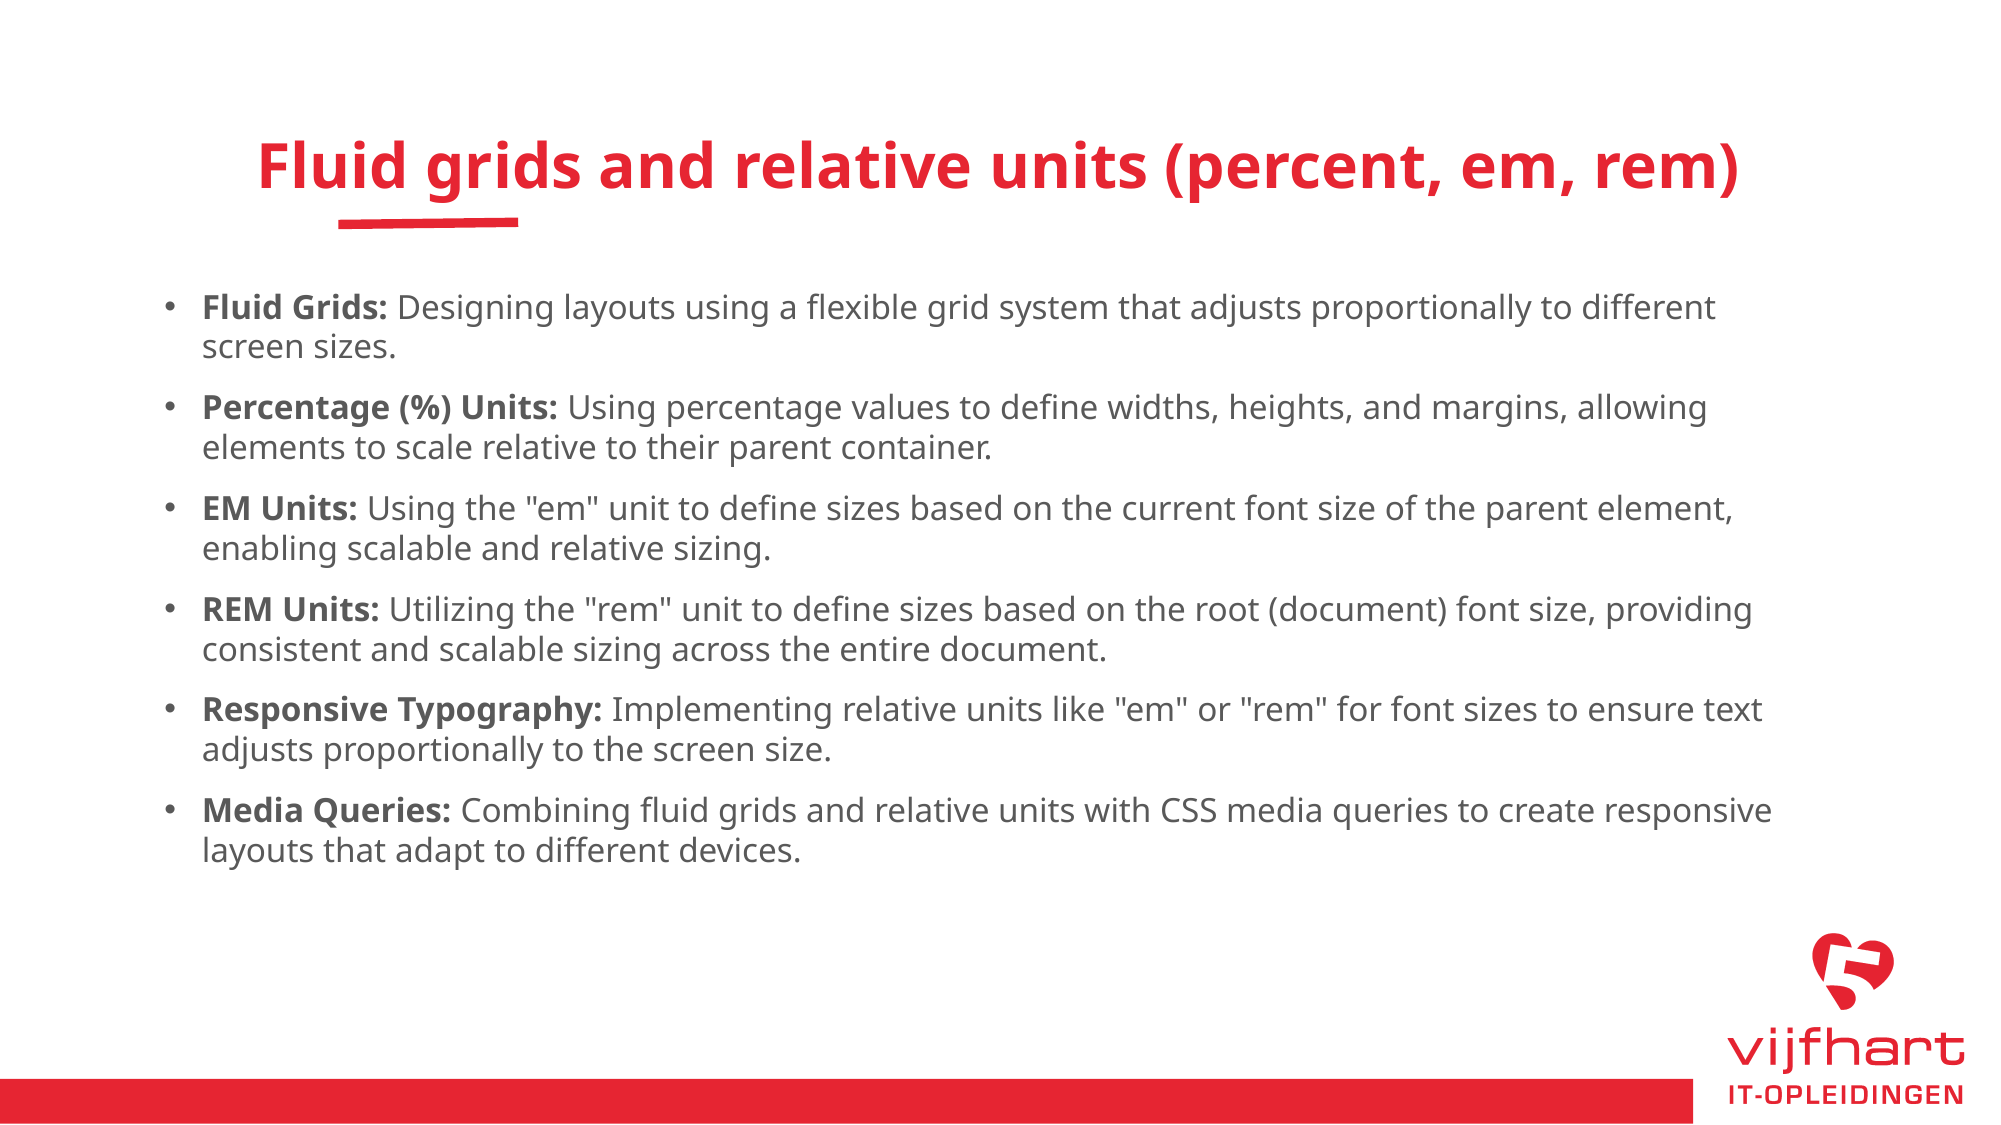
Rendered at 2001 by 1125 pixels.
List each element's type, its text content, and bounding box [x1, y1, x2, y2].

picture [1715, 921, 1980, 1112]
title Fluid grids and relative units (percent, em, rem) [125, 59, 1872, 278]
list Fluid Grids: Designing layouts using a flexible grid system that adjusts proportionally to different screen sizes. Percentage (%) Units: Using percentage values to define widths, heights, and margins, allowing elements to scale relative to their parent container. EM Units: Using the "em" unit to define sizes based on the current font size of the parent element, enabling scalable and relative sizing. REM Units: Utilizing the "rem" unit to define sizes based on the root (document) font size, providing consistent and scalable sizing across the entire document. Responsive Typography: Implementing relative units like "em" or "rem" for font sizes to ensure text adjusts proportionally to the screen size. Media Queries: Combining fluid grids and relative units with CSS media queries to create responsive layouts that adapt to different devices. [149, 278, 1828, 1030]
text_box [0, 1078, 1694, 1125]
